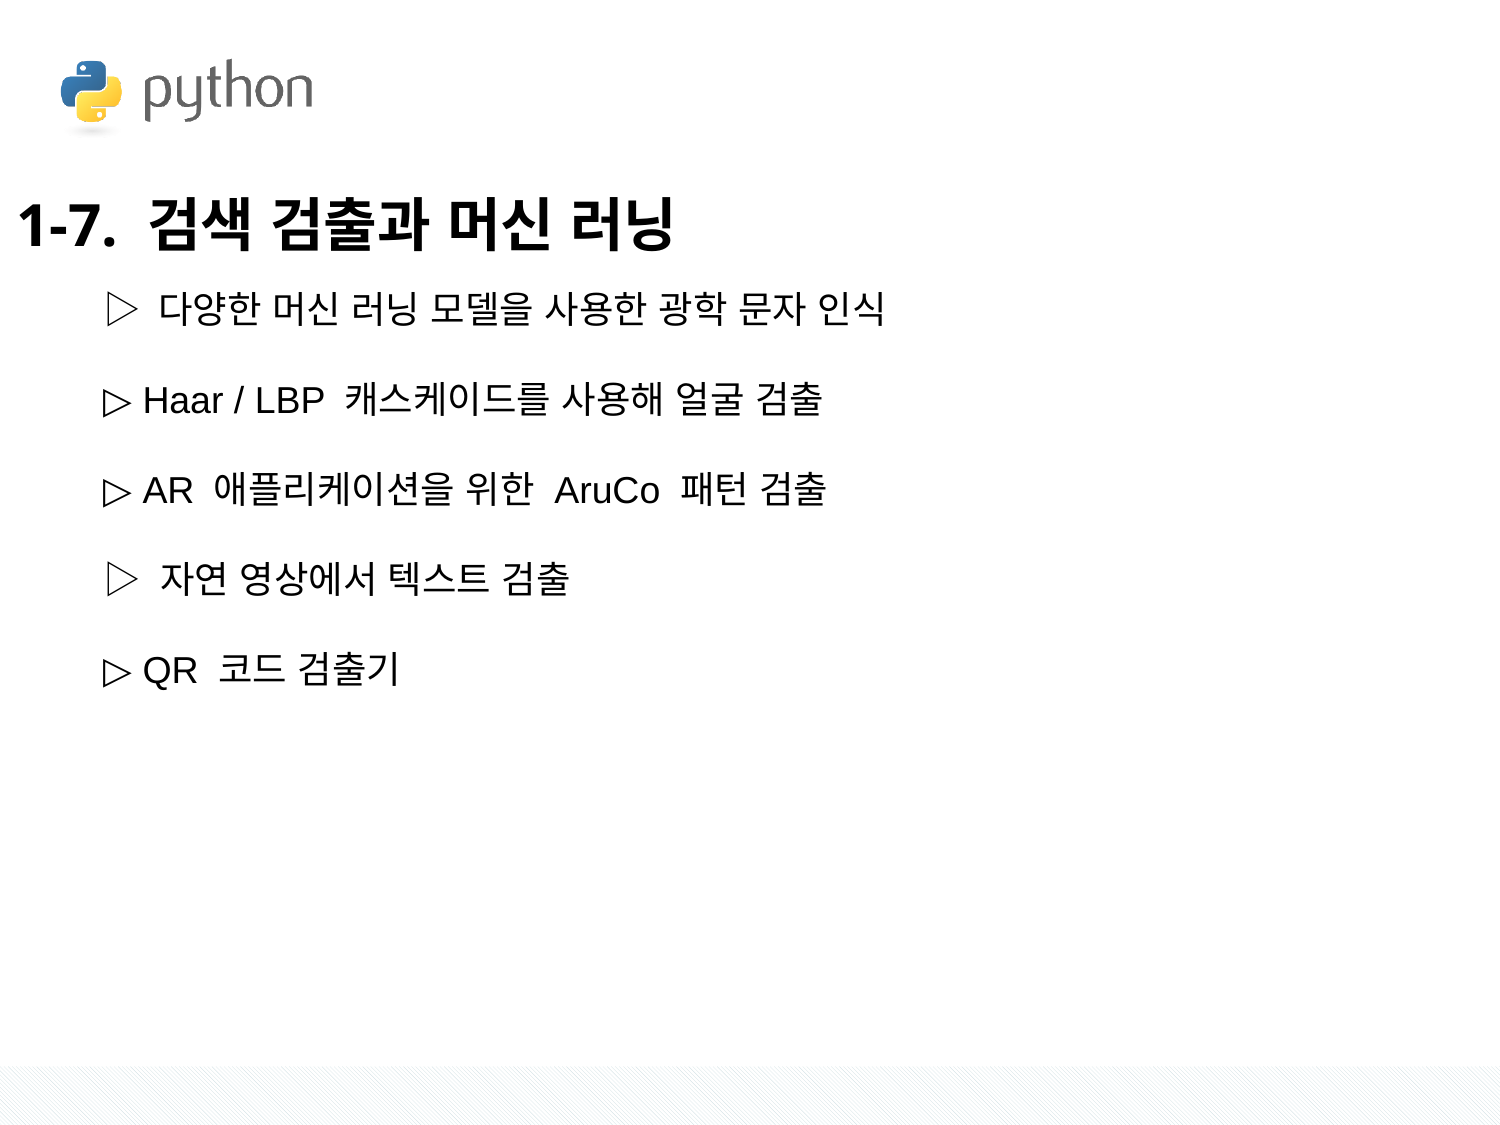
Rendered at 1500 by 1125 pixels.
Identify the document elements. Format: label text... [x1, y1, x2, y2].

text_box ▷ 다양한 머신 러닝 모델을 사용한 광학 문자 인식 ▷ Haar / LBP 캐스케이드를 사용해 얼굴 검출 ▷ AR 애플리케이션을 위한 AruCo 패턴 검출 ▷ 자연 영상에서 텍스트 검출 ▷ QR 코드 검출기 [88, 278, 1341, 834]
picture [17, 42, 349, 155]
list 1-7. 검색 검출과 머신 러닝 [0, 180, 1500, 1043]
